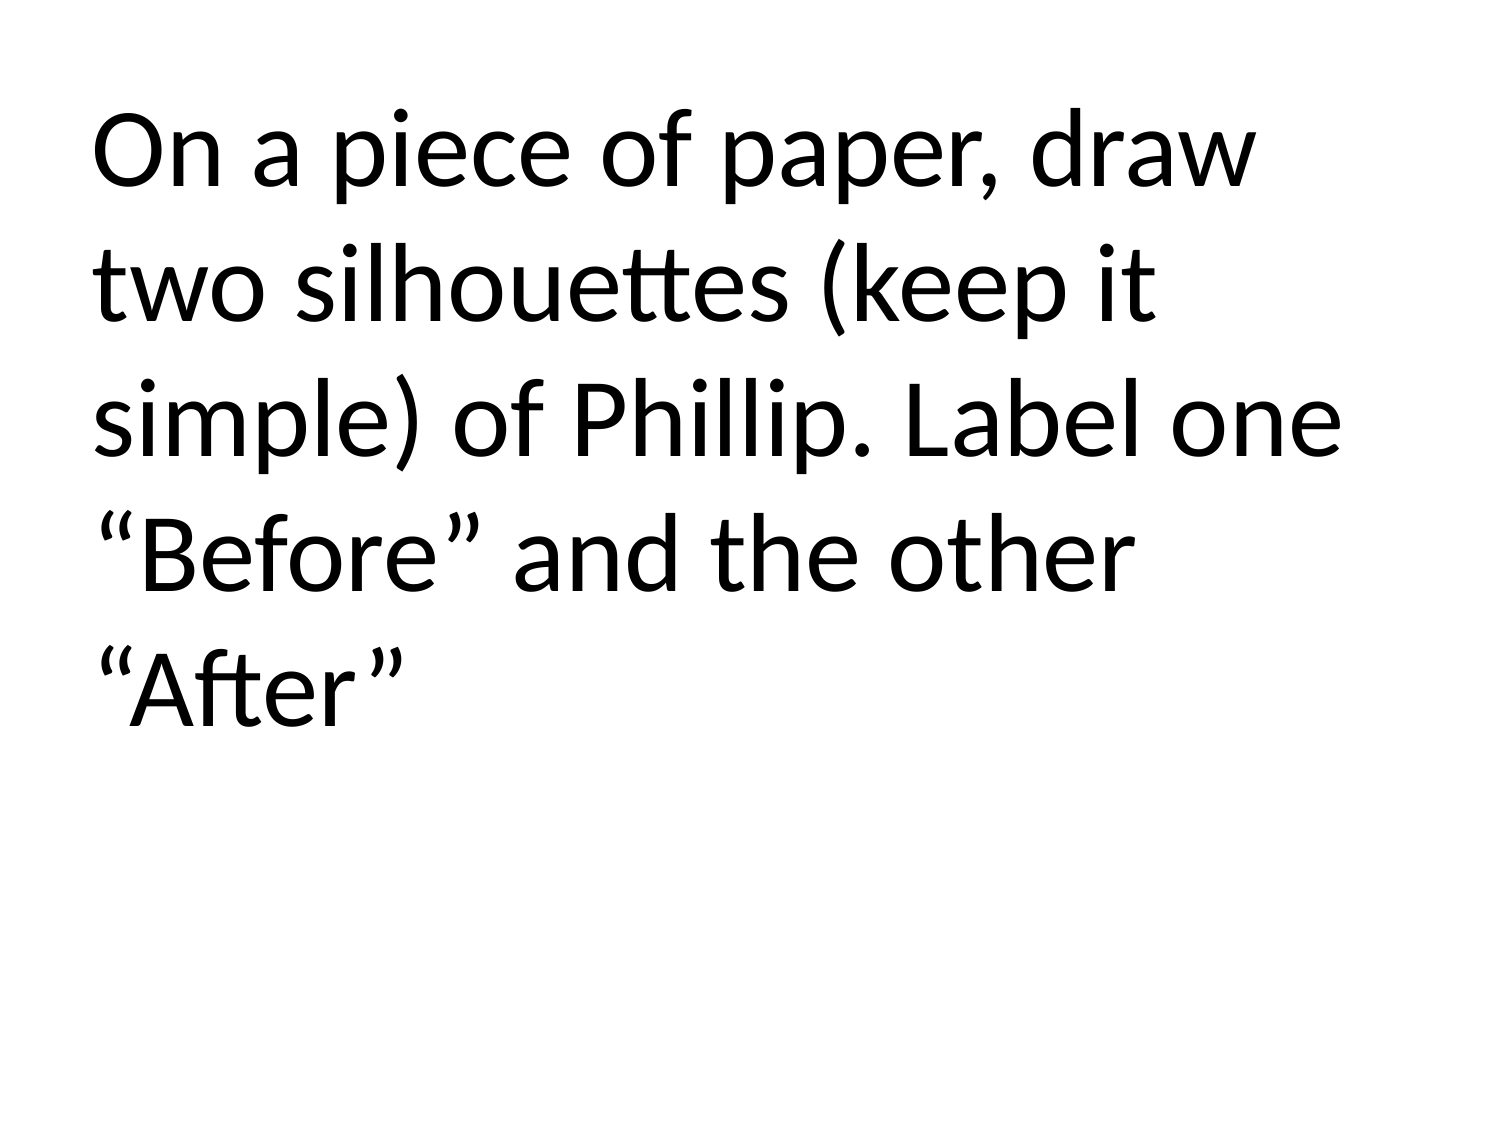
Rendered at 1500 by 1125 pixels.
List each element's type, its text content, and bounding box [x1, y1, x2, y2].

list On a piece of paper, draw two silhouettes (keep it simple) of Phillip. Label one “Before” and the other “After” [76, 66, 1425, 1005]
